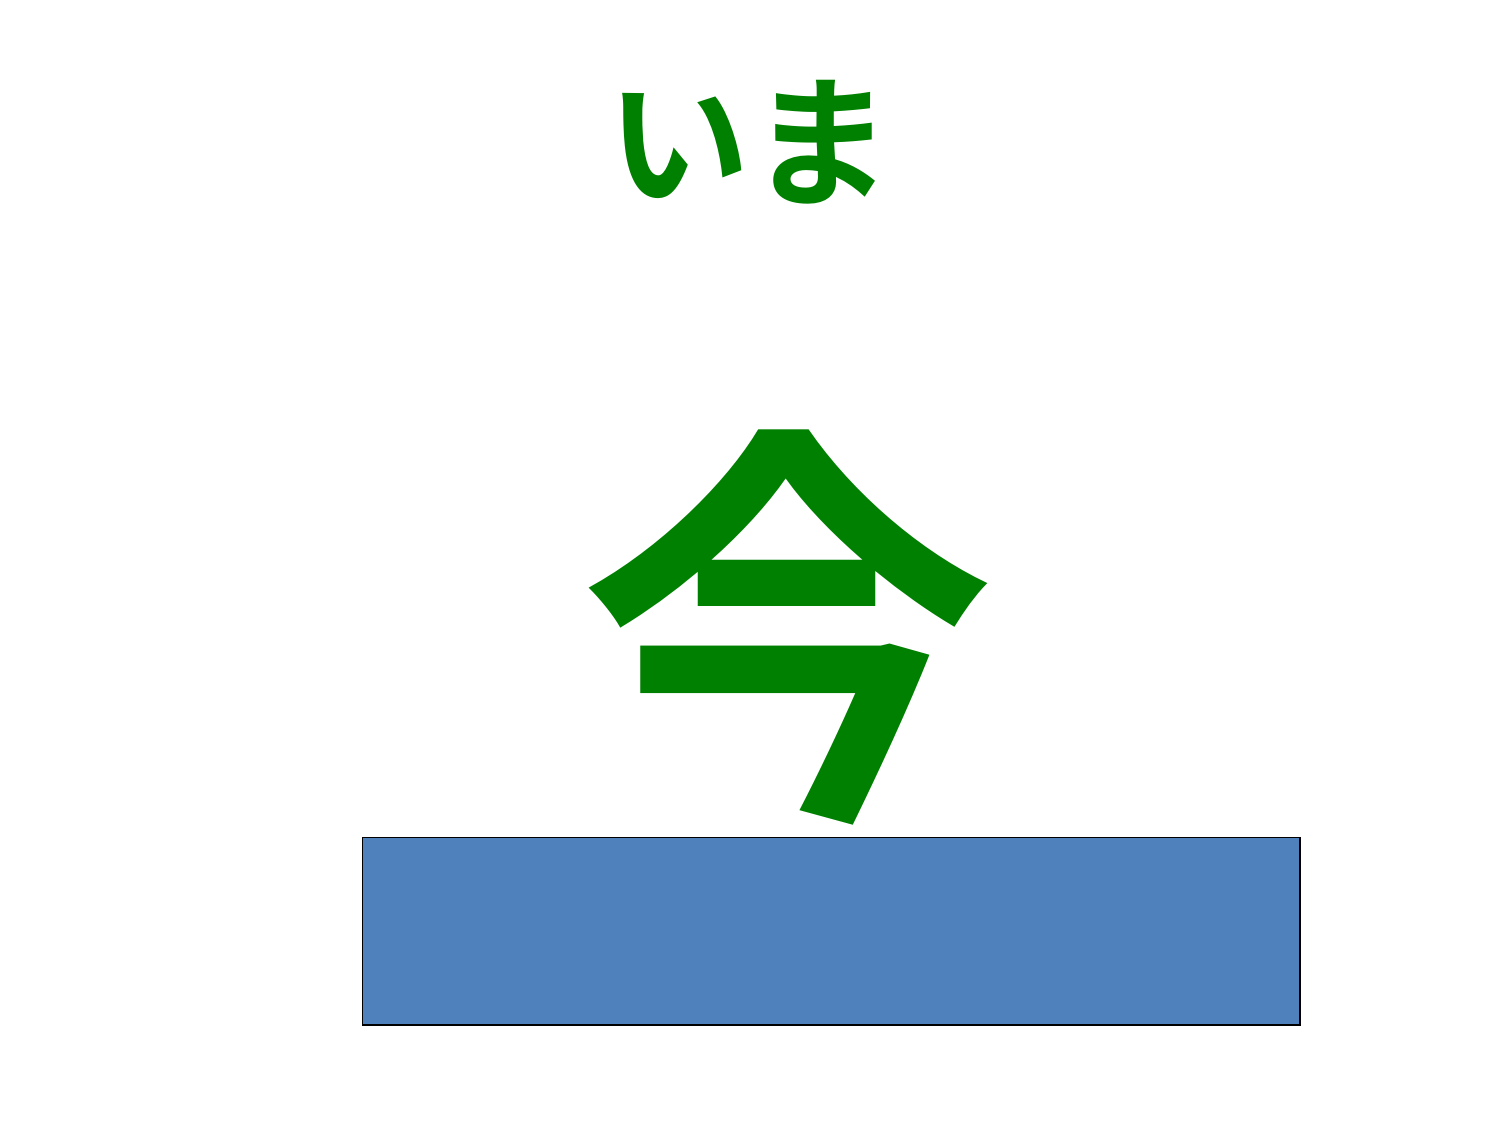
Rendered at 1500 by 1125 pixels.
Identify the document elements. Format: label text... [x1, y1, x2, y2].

list 今 [150, 362, 1425, 1005]
title いま [75, 45, 1425, 233]
text_box [362, 837, 1300, 1025]
